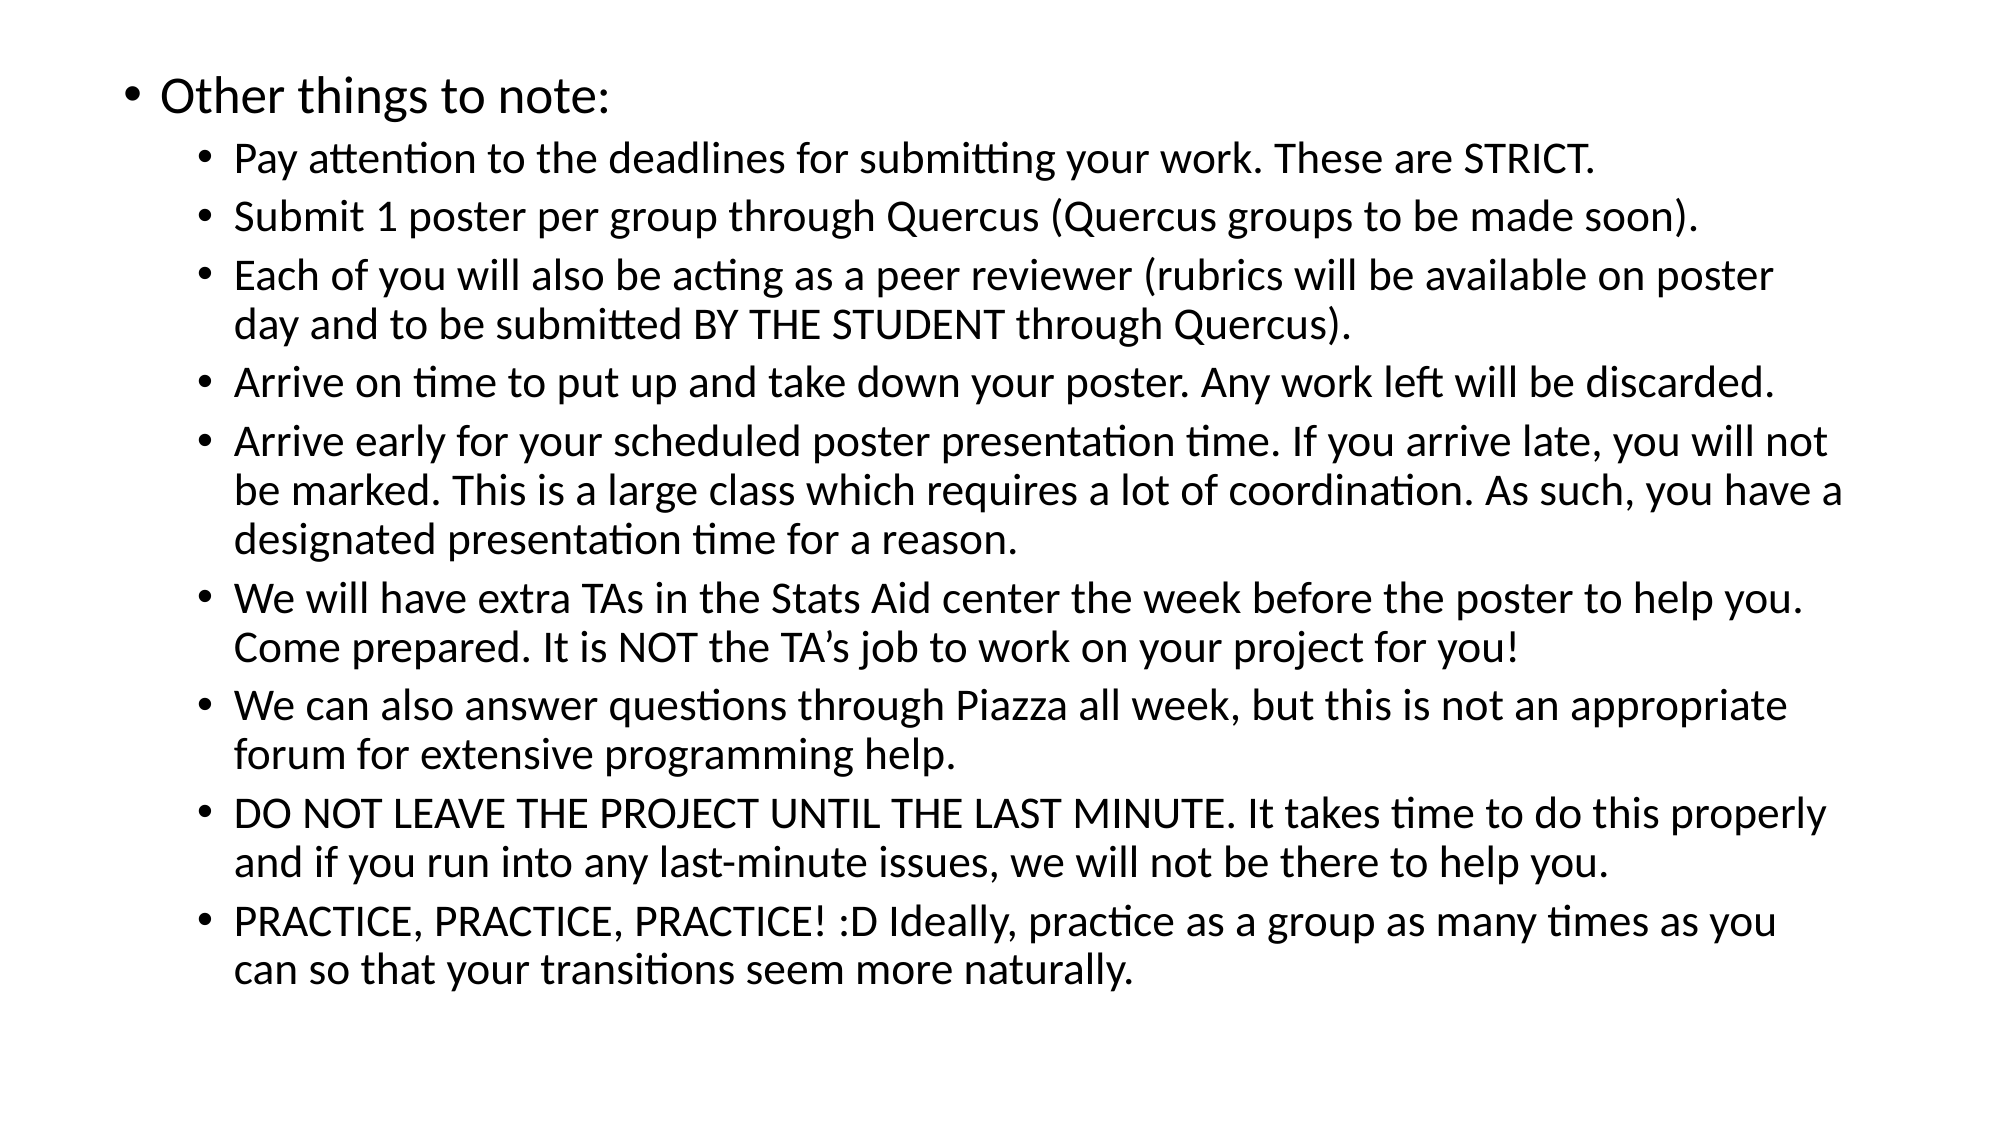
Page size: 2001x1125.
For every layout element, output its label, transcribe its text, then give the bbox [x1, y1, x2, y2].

list Other things to note: Pay attention to the deadlines for submitting your work. These are STRICT. Submit 1 poster per group through Quercus (Quercus groups to be made soon). Each of you will also be acting as a peer reviewer (rubrics will be available on poster day and to be submitted BY THE STUDENT through Quercus). Arrive on time to put up and take down your poster. Any work left will be discarded. Arrive early for your scheduled poster presentation time. If you arrive late, you will not be marked. This is a large class which requires a lot of coordination. As such, you have a designated presentation time for a reason. We will have extra TAs in the Stats Aid center the week before the poster to help you. Come prepared. It is NOT the TA’s job to work on your project for you! We can also answer questions through Piazza all week, but this is not an appropriate forum for extensive programming help. DO NOT LEAVE THE PROJECT UNTIL THE LAST MINUTE. It takes time to do this properly and if you run into any last-minute issues, we will not be there to help you. PRACTICE, PRACTICE, PRACTICE! :D Ideally, practice as a group as many times as you can so that your transitions seem more naturally. [108, 60, 1863, 1014]
